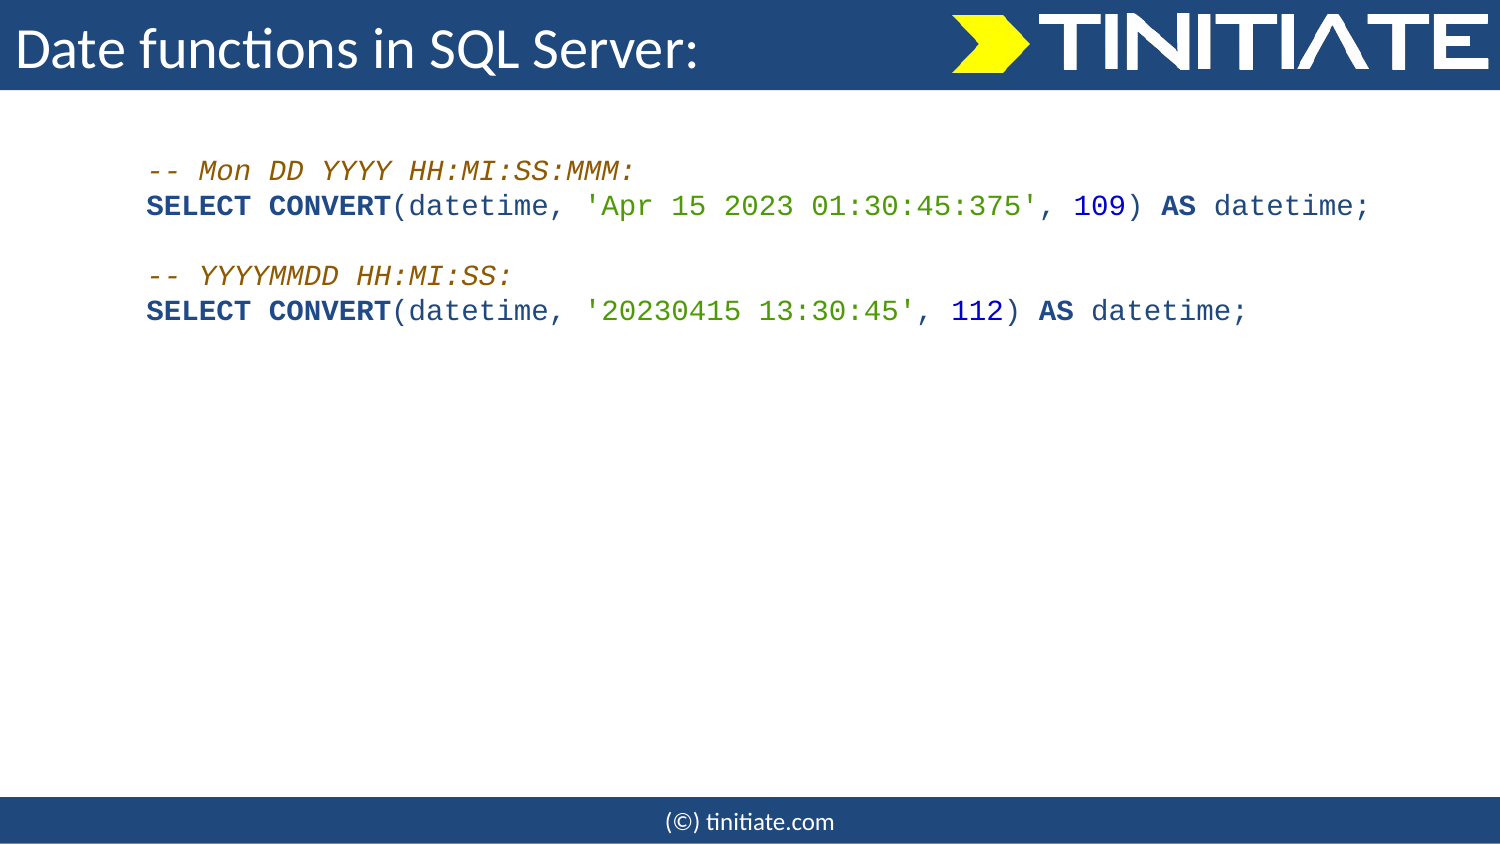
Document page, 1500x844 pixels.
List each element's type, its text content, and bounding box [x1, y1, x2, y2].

list -- Mon DD YYYY HH:MI:SS:MMM: SELECT CONVERT(datetime, 'Apr 15 2023 01:30:45:375', 109) AS datetime; -- YYYYMMDD HH:MI:SS: SELECT CONVERT(datetime, '20230415 13:30:45', 112) AS datetime; [75, 143, 1425, 701]
picture [945, 8, 1500, 82]
text_box (©) tinitiate.com [0, 797, 1500, 844]
text_box Date functions in SQL Server: [0, 0, 1500, 91]
